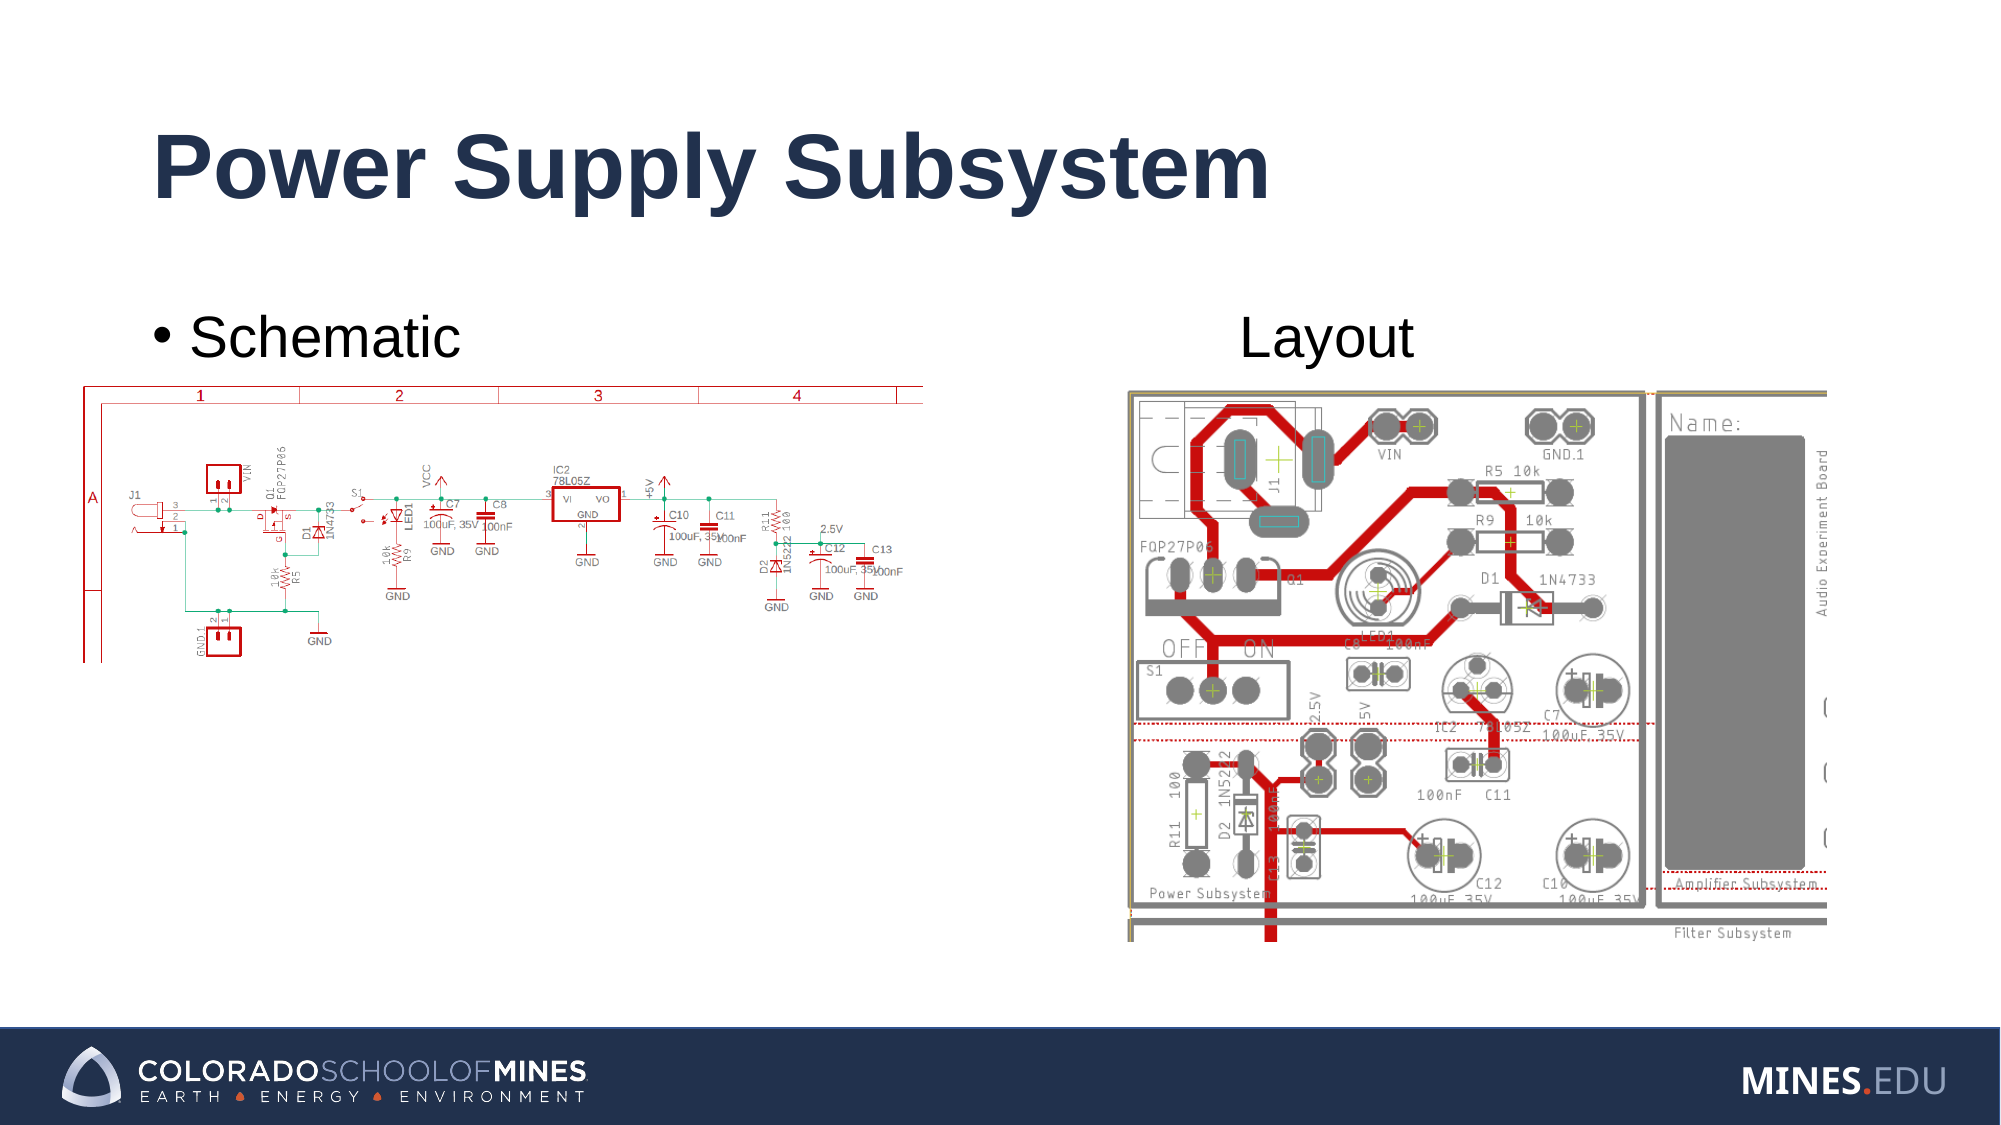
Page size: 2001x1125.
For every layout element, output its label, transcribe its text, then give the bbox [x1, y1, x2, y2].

title Power Supply Subsystem [137, 59, 1863, 278]
list Schematic Layout [137, 299, 1863, 1014]
picture [1113, 378, 1827, 943]
picture [69, 378, 923, 663]
picture [62, 1046, 588, 1107]
